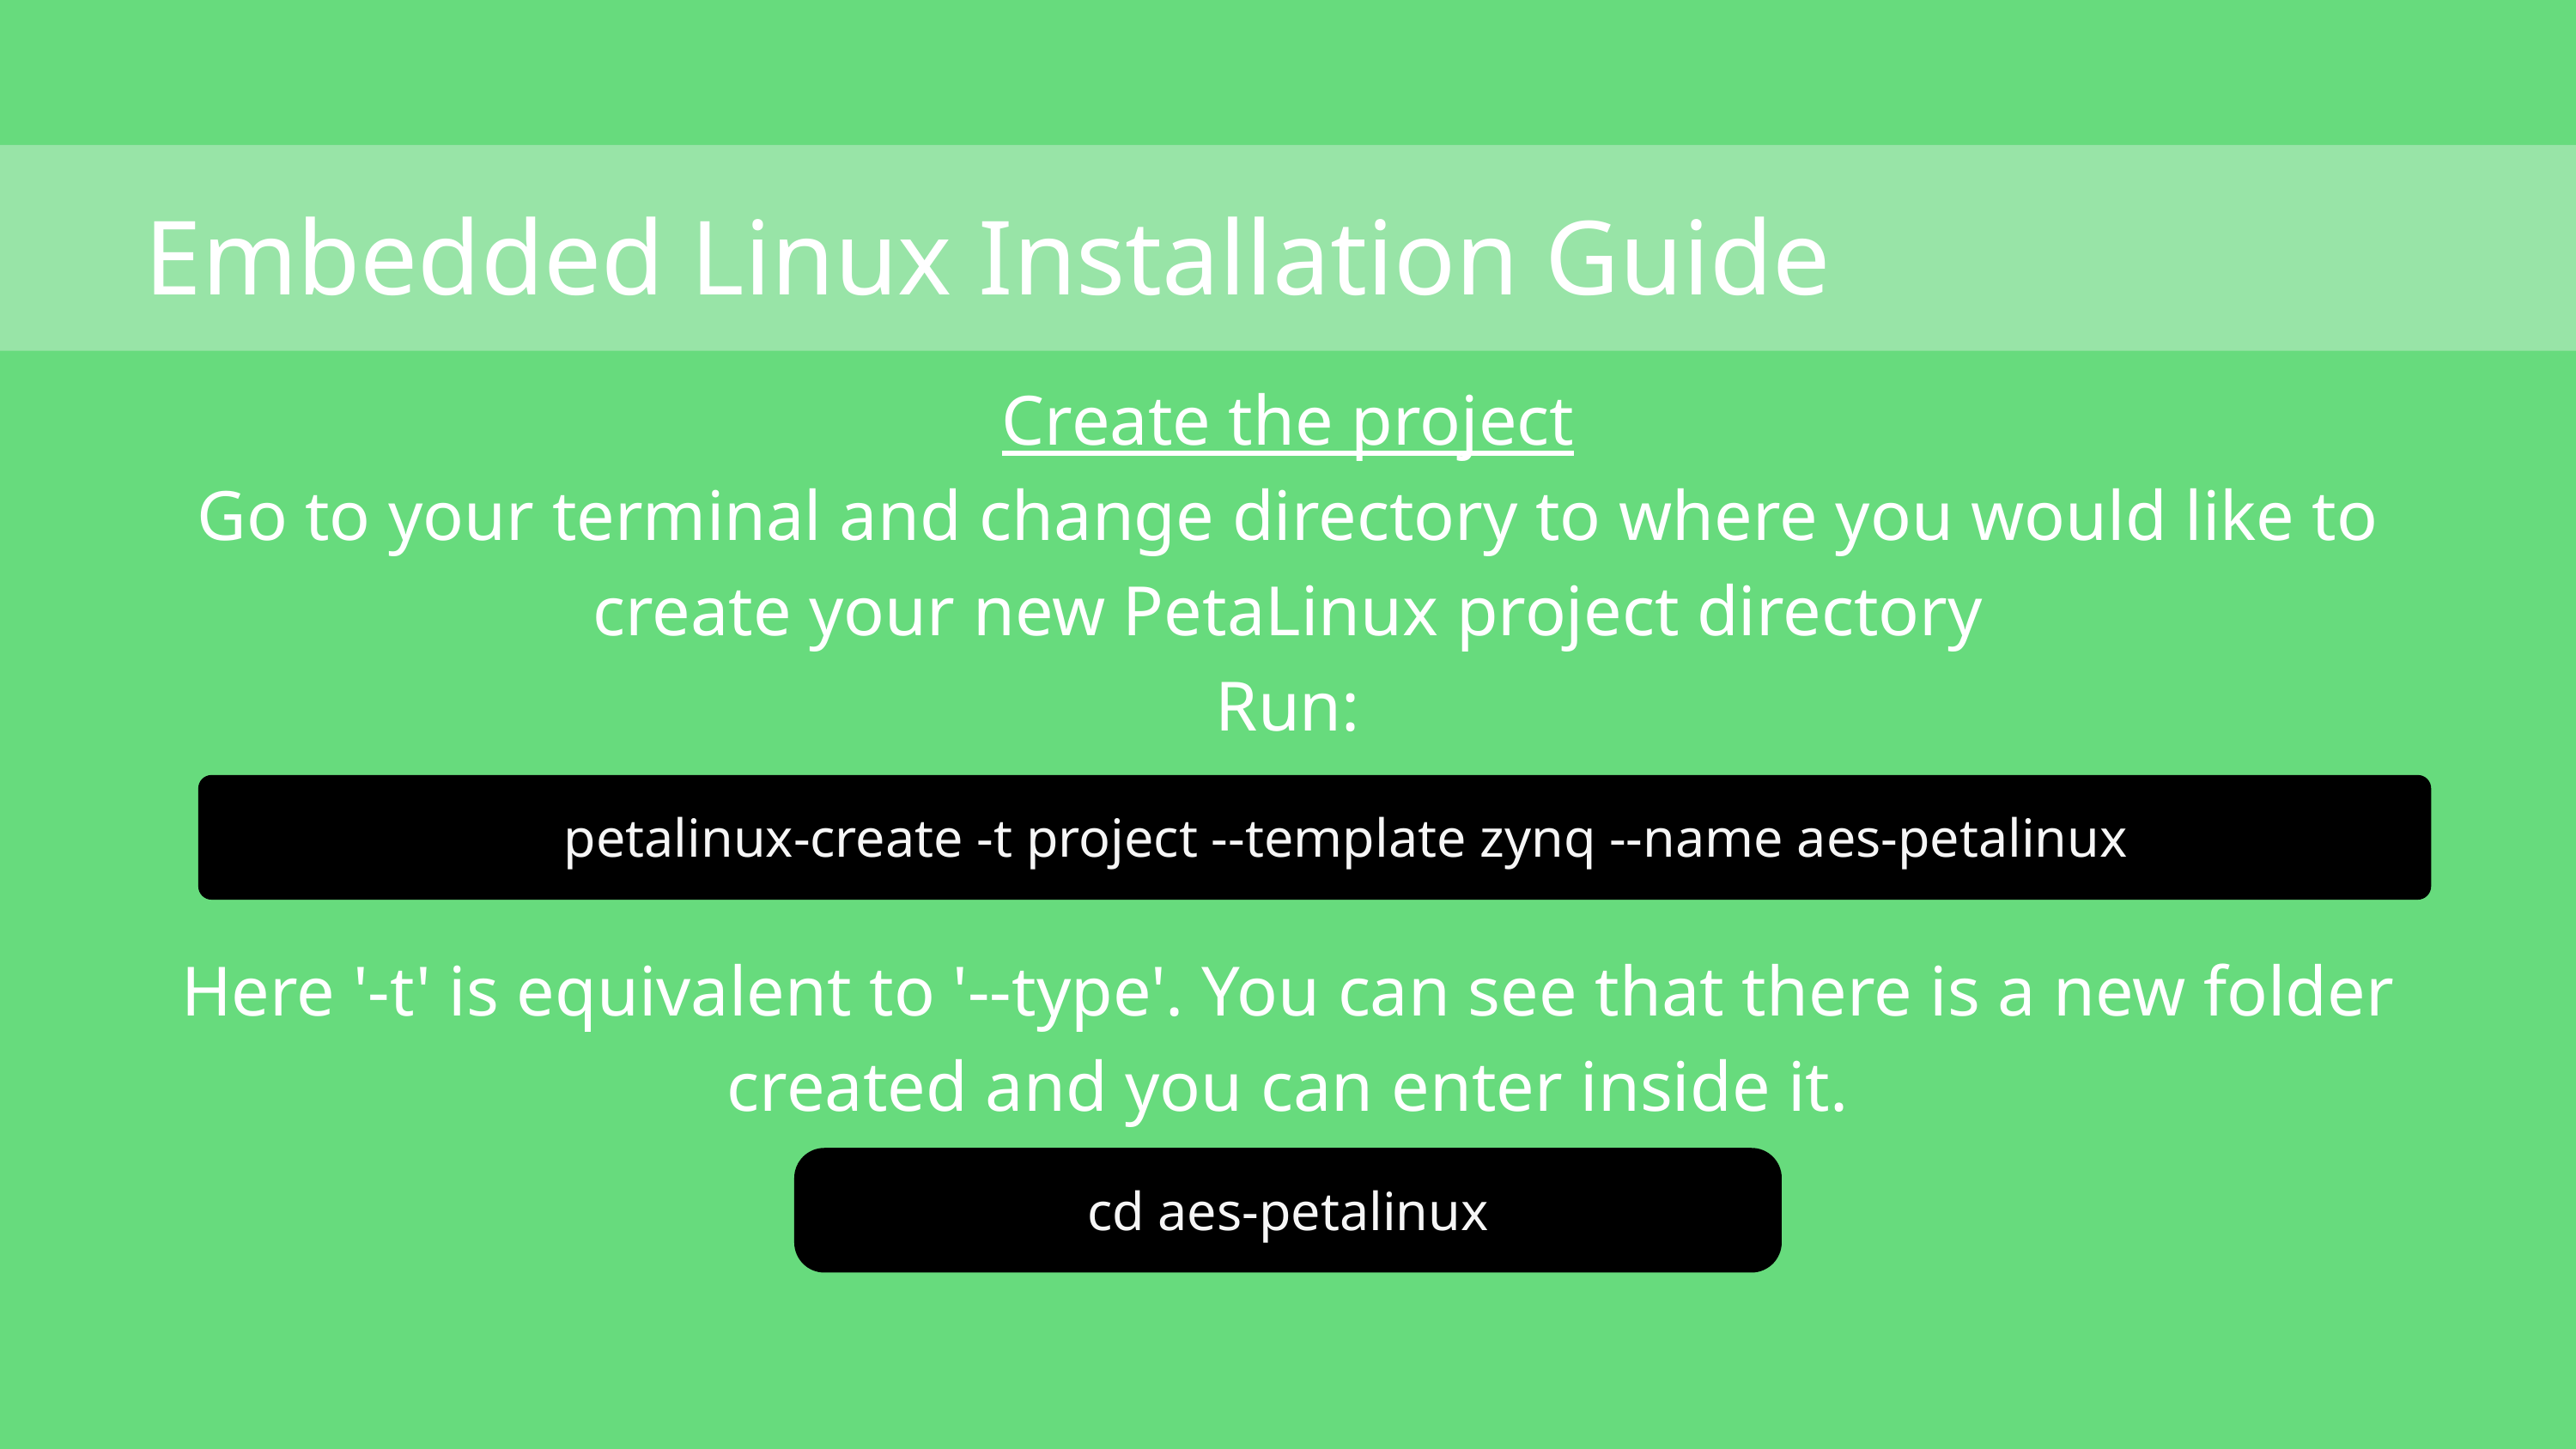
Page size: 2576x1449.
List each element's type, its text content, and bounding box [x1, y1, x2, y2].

text_box Create the project Go to your terminal and change directory to where you would like to create your new PetaLinux project directory Run: Here '-t' is equivalent to '--type'. You can see that there is a new folder created and you can enter inside it. [144, 363, 2432, 1449]
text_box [793, 1147, 1783, 1273]
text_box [197, 774, 2432, 900]
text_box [0, 144, 2576, 351]
